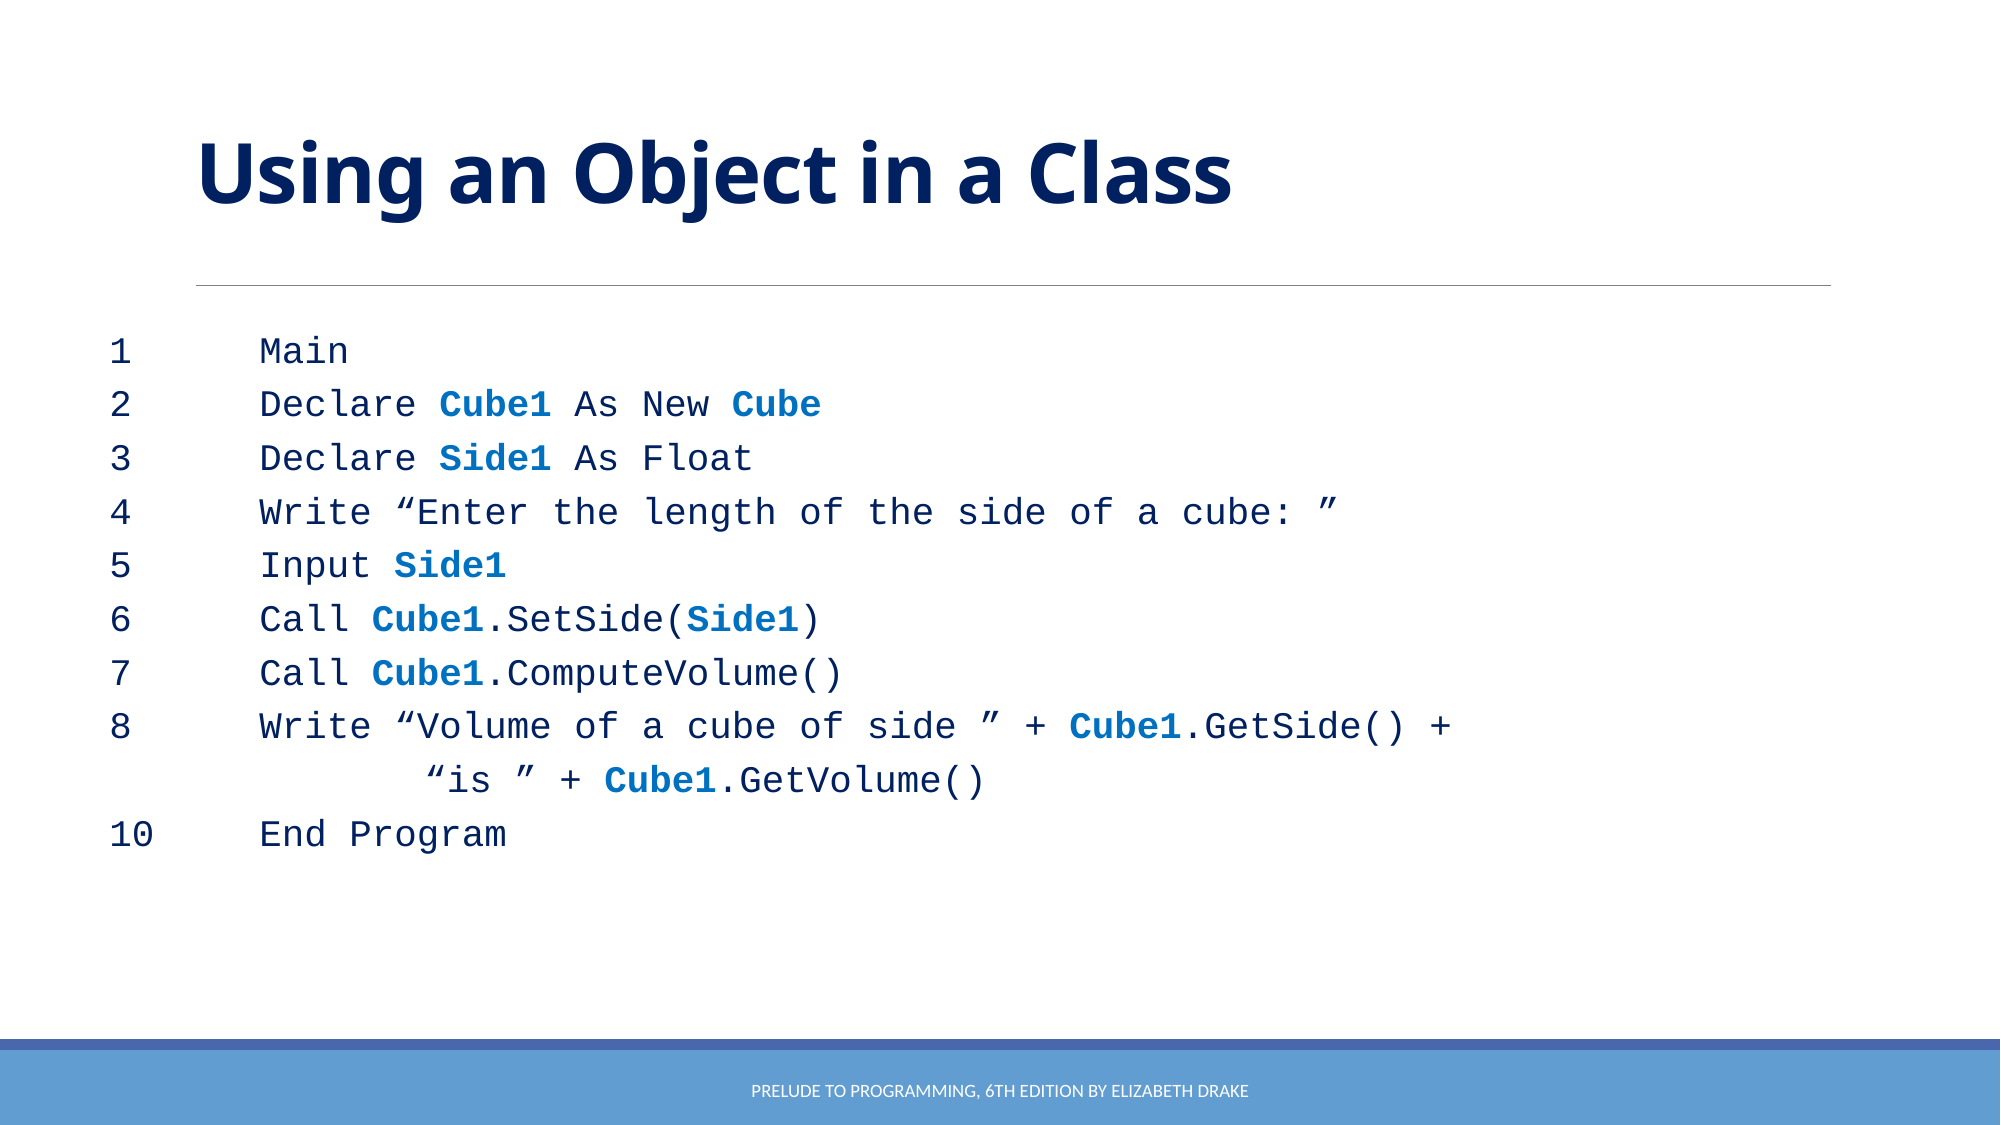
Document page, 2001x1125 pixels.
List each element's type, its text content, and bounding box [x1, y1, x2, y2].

footer Prelude to Programming, 6th edition by Elizabeth Drake [604, 1059, 1396, 1120]
title Using an Object in a Class [180, 47, 1830, 228]
list 1 Main 2 Declare Cube1 As New Cube 3 Declare Side1 As Float 4 Write “Enter the length of the side of a cube: ” 5 Input Side1 6 Call Cube1.SetSide(Side1) 7 Call Cube1.ComputeVolume() 8 Write “Volume of a cube of side ” + Cube1.GetSide() + “is ” + Cube1.GetVolume() 10 End Program [109, 313, 1830, 974]
